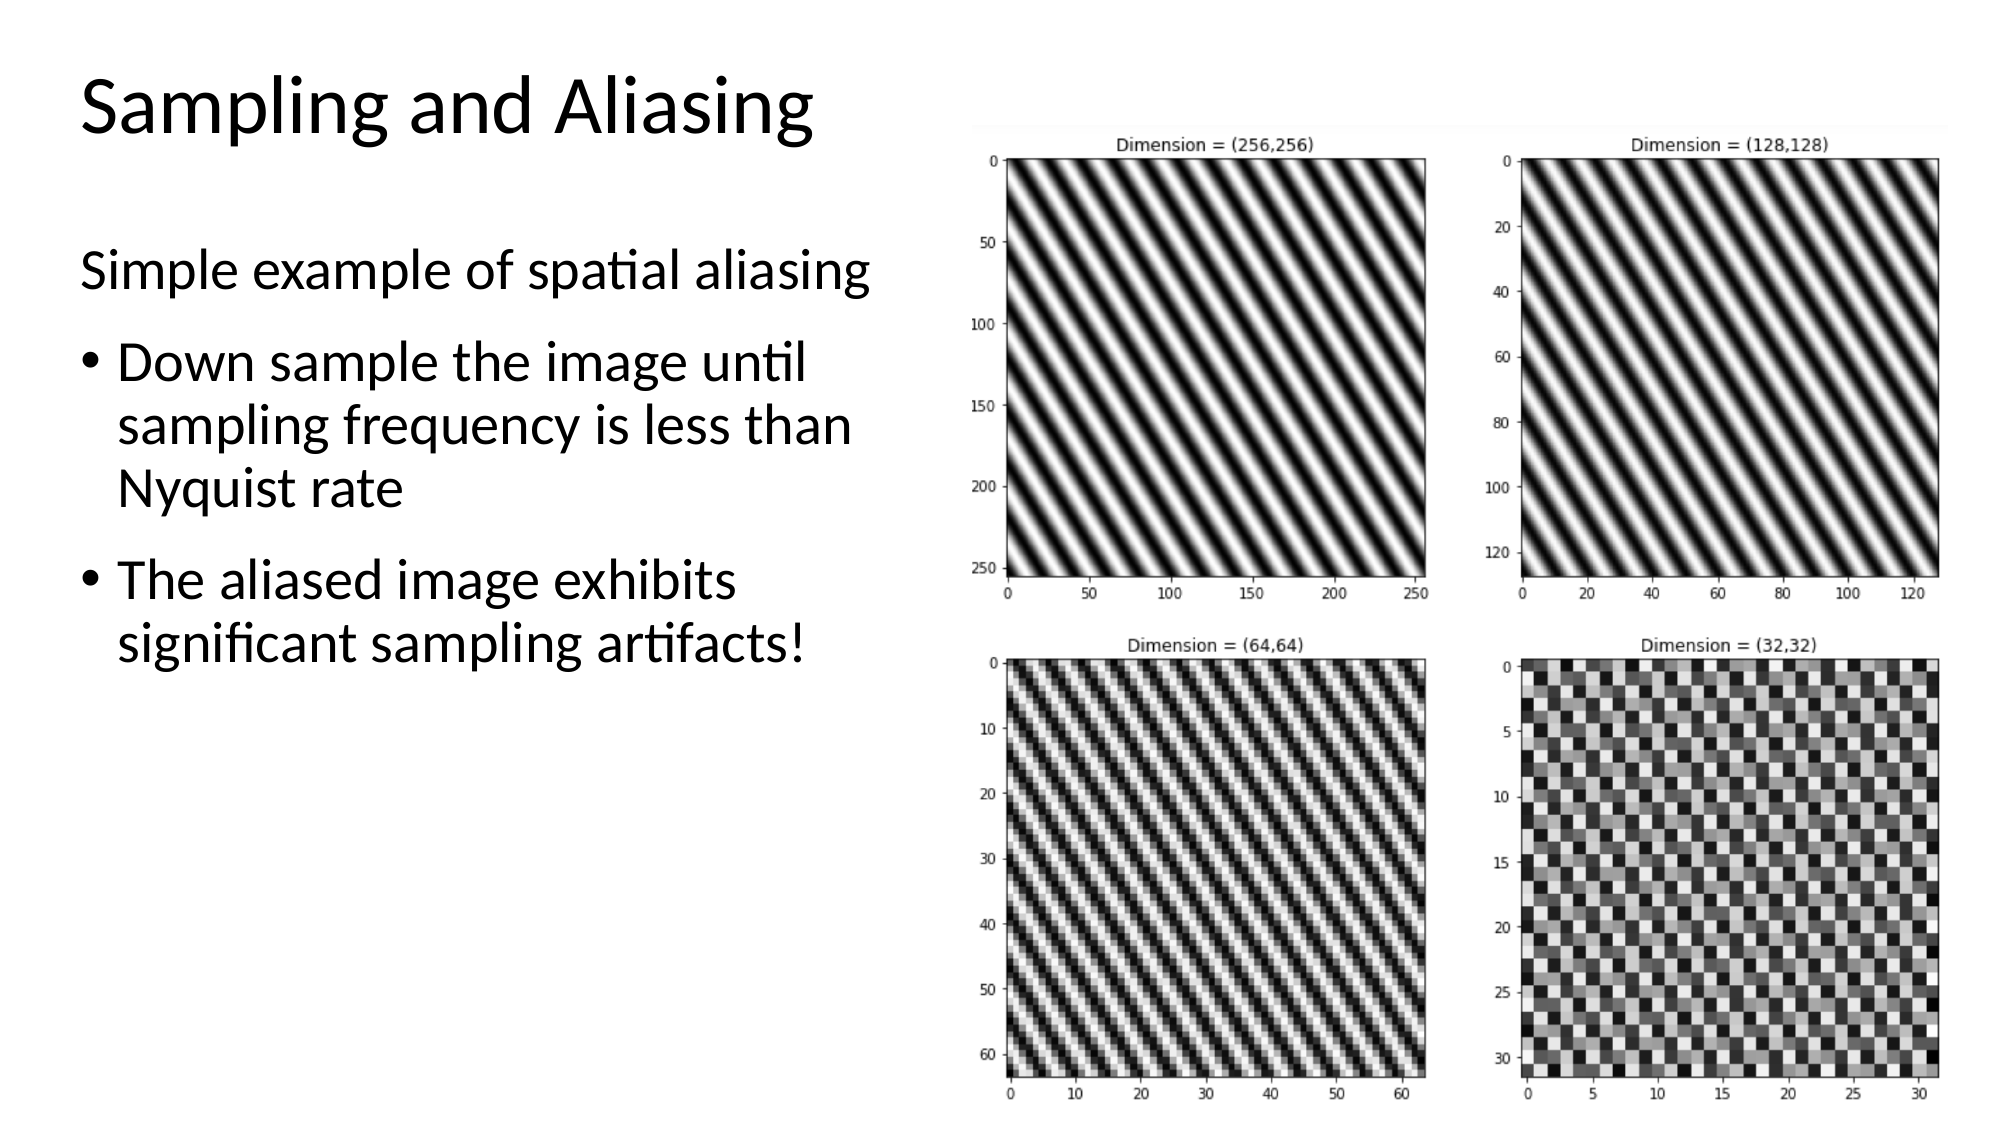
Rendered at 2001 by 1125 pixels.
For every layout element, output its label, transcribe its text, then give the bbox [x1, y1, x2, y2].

list Simple example of spatial aliasing Down sample the image until sampling frequency is less than Nyquist rate The aliased image exhibits significant sampling artifacts! [65, 232, 921, 1048]
title Sampling and Aliasing [65, 48, 1984, 166]
picture [972, 125, 1948, 1107]
